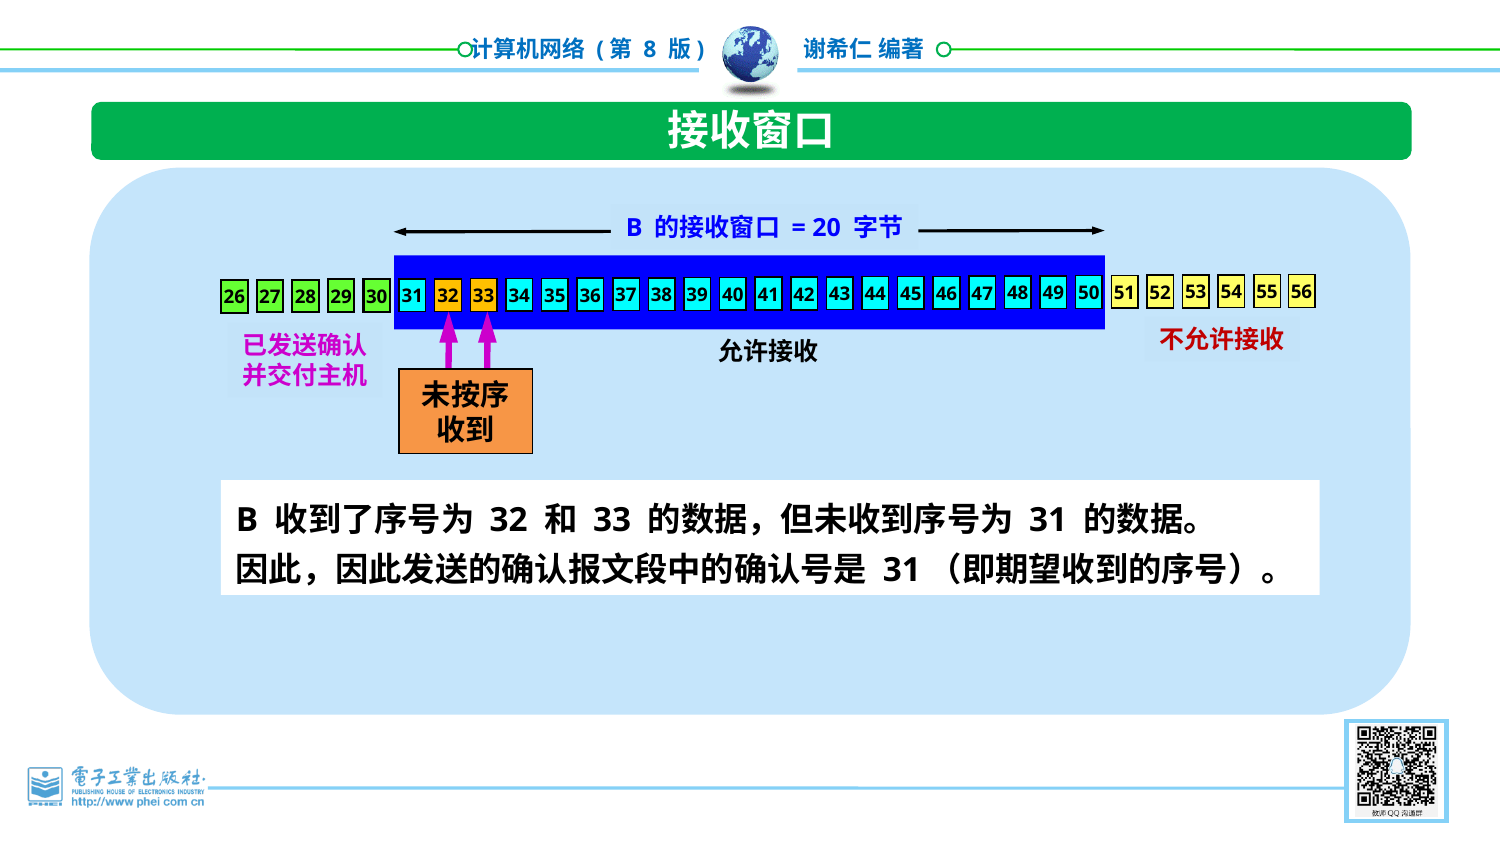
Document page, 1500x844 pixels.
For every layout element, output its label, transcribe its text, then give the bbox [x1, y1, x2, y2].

text_box B 的接收窗口 = 20 字节 [610, 204, 919, 250]
text_box 54 [1218, 274, 1245, 308]
text_box 允许接收 [703, 330, 834, 373]
text_box [394, 255, 1105, 330]
text_box [87, 165, 1413, 717]
text_box 53 [1182, 275, 1210, 308]
text_box 36 [577, 278, 604, 311]
text_box 50 [1075, 275, 1103, 309]
text_box 38 [648, 277, 675, 311]
text_box 31 [399, 279, 426, 310]
picture [23, 764, 208, 809]
text_box 33 [470, 278, 497, 309]
text_box 28 [292, 279, 319, 313]
text_box [850, 101, 1412, 160]
text_box 26 [221, 279, 248, 313]
picture [1355, 724, 1438, 817]
text_box 51 [1111, 275, 1138, 309]
text_box 34 [505, 278, 533, 310]
text_box 不允许接收 [1144, 316, 1300, 362]
text_box 接收窗口 [653, 96, 850, 162]
text_box 30 [363, 279, 391, 312]
text_box 56 [1288, 274, 1315, 308]
text_box [393, 227, 610, 236]
picture [720, 24, 780, 96]
text_box 42 [790, 277, 818, 310]
text_box 39 [683, 277, 711, 311]
text_box 49 [1040, 275, 1067, 309]
text_box 40 [719, 277, 747, 311]
text_box 47 [968, 276, 996, 309]
text_box 35 [541, 278, 569, 311]
text_box 52 [1146, 275, 1174, 308]
text_box 48 [1004, 275, 1032, 309]
text_box 37 [612, 277, 640, 311]
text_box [398, 311, 533, 456]
text_box 32 [434, 278, 462, 309]
text_box 55 [1253, 274, 1281, 308]
text_box [91, 101, 653, 160]
text_box 43 [826, 276, 853, 310]
text_box B 收到了序号为 32 和 33 的数据，但未收到序号为 31 的数据。 因此，因此发送的确认报文段中的确认号是 31（即期望收到的序号）。 [220, 480, 1320, 595]
text_box 已发送确认 并交付主机 [227, 322, 383, 398]
text_box 46 [933, 276, 960, 309]
text_box 45 [897, 276, 925, 310]
text_box [919, 226, 1105, 235]
text_box 29 [327, 279, 355, 313]
text_box 27 [256, 279, 284, 313]
text_box 44 [862, 276, 889, 310]
text_box 41 [755, 277, 782, 310]
